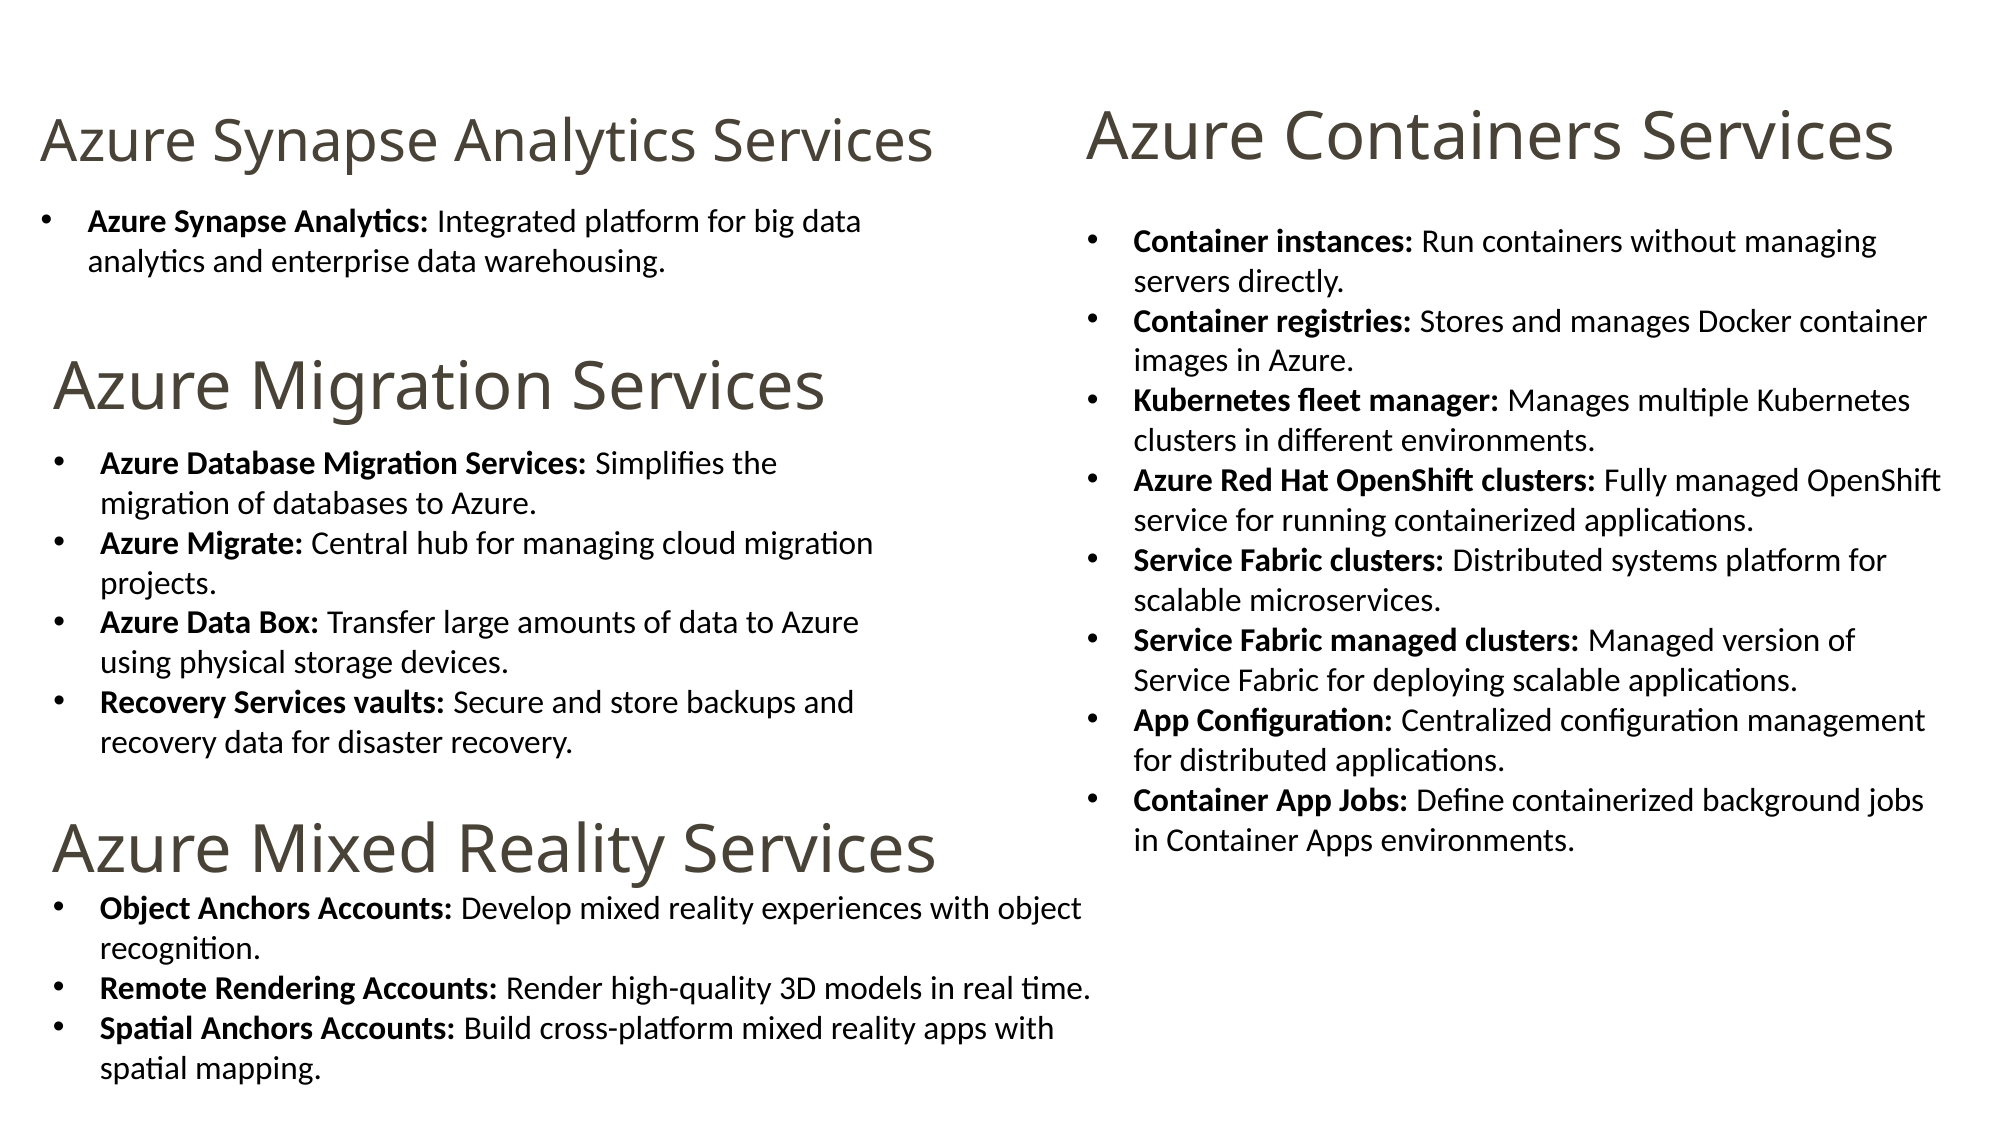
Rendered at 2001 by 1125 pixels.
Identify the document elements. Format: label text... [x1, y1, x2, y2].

text_box Azure Containers Services [1086, 57, 1969, 174]
text_box Object Anchors Accounts: Develop mixed reality experiences with object recognition. Remote Rendering Accounts: Render high-quality 3D models in real time. Spatial Anchors Accounts: Build cross-platform mixed reality apps with spatial mapping. [52, 886, 1146, 1100]
text_box Azure Mixed Reality Services [52, 770, 999, 886]
text_box Azure Database Migration Services: Simplifies the migration of databases to Azure. Azure Migrate: Central hub for managing cloud migration projects. Azure Data Box: Transfer large amounts of data to Azure using physical storage devices. Recovery Services vaults: Secure and store backups and recovery data for disaster recovery. [53, 441, 912, 770]
text_box Azure Synapse Analytics Services [40, 57, 987, 174]
text_box Azure Migration Services [53, 307, 935, 424]
text_box Container instances: Run containers without managing servers directly. Container registries: Stores and manages Docker container images in Azure. Kubernetes fleet manager: Manages multiple Kubernetes clusters in different environments. Azure Red Hat OpenShift clusters: Fully managed OpenShift service for running containerized applications. Service Fabric clusters: Distributed systems platform for scalable microservices. Service Fabric managed clusters: Managed version of Service Fabric for deploying scalable applications. App Configuration: Centralized configuration management for distributed applications. Container App Jobs: Define containerized background jobs in Container Apps environments. [1086, 218, 1945, 863]
text_box Azure Synapse Analytics: Integrated platform for big data analytics and enterprise data warehousing. [40, 199, 948, 290]
